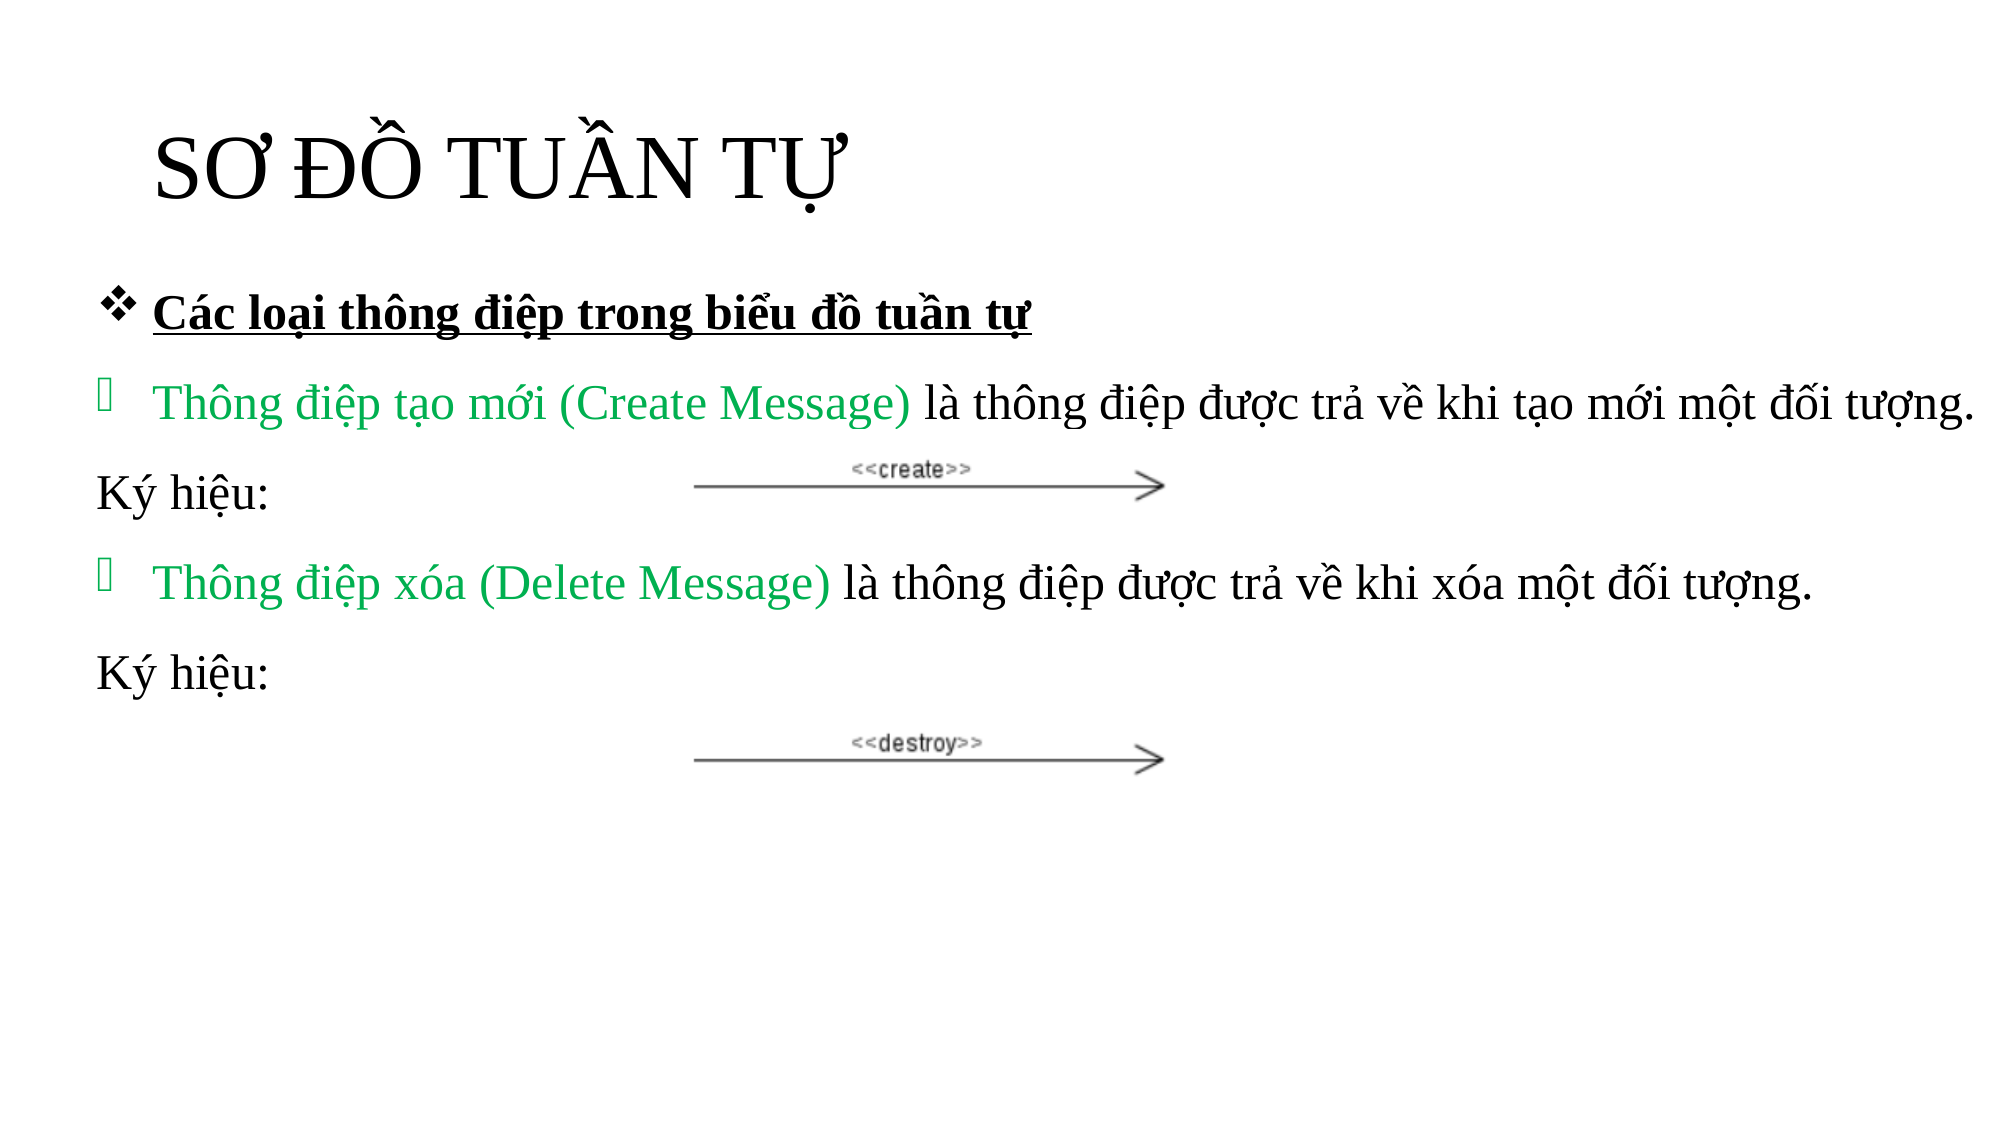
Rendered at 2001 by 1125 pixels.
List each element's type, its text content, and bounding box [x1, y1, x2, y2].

picture [688, 712, 1178, 797]
title SƠ ĐỒ TUẦN TỰ [137, 59, 1863, 242]
picture [677, 429, 1188, 509]
text_box Các loại thông điệp trong biểu đồ tuần tự Thông điệp tạo mới (Create Message) là thông điệp được trả về khi tạo mới một đối tượng. Ký hiệu: Thông điệp xóa (Delete Message) là thông điệp được trả về khi xóa một đối tượng. Ký hiệu: [81, 242, 2000, 707]
